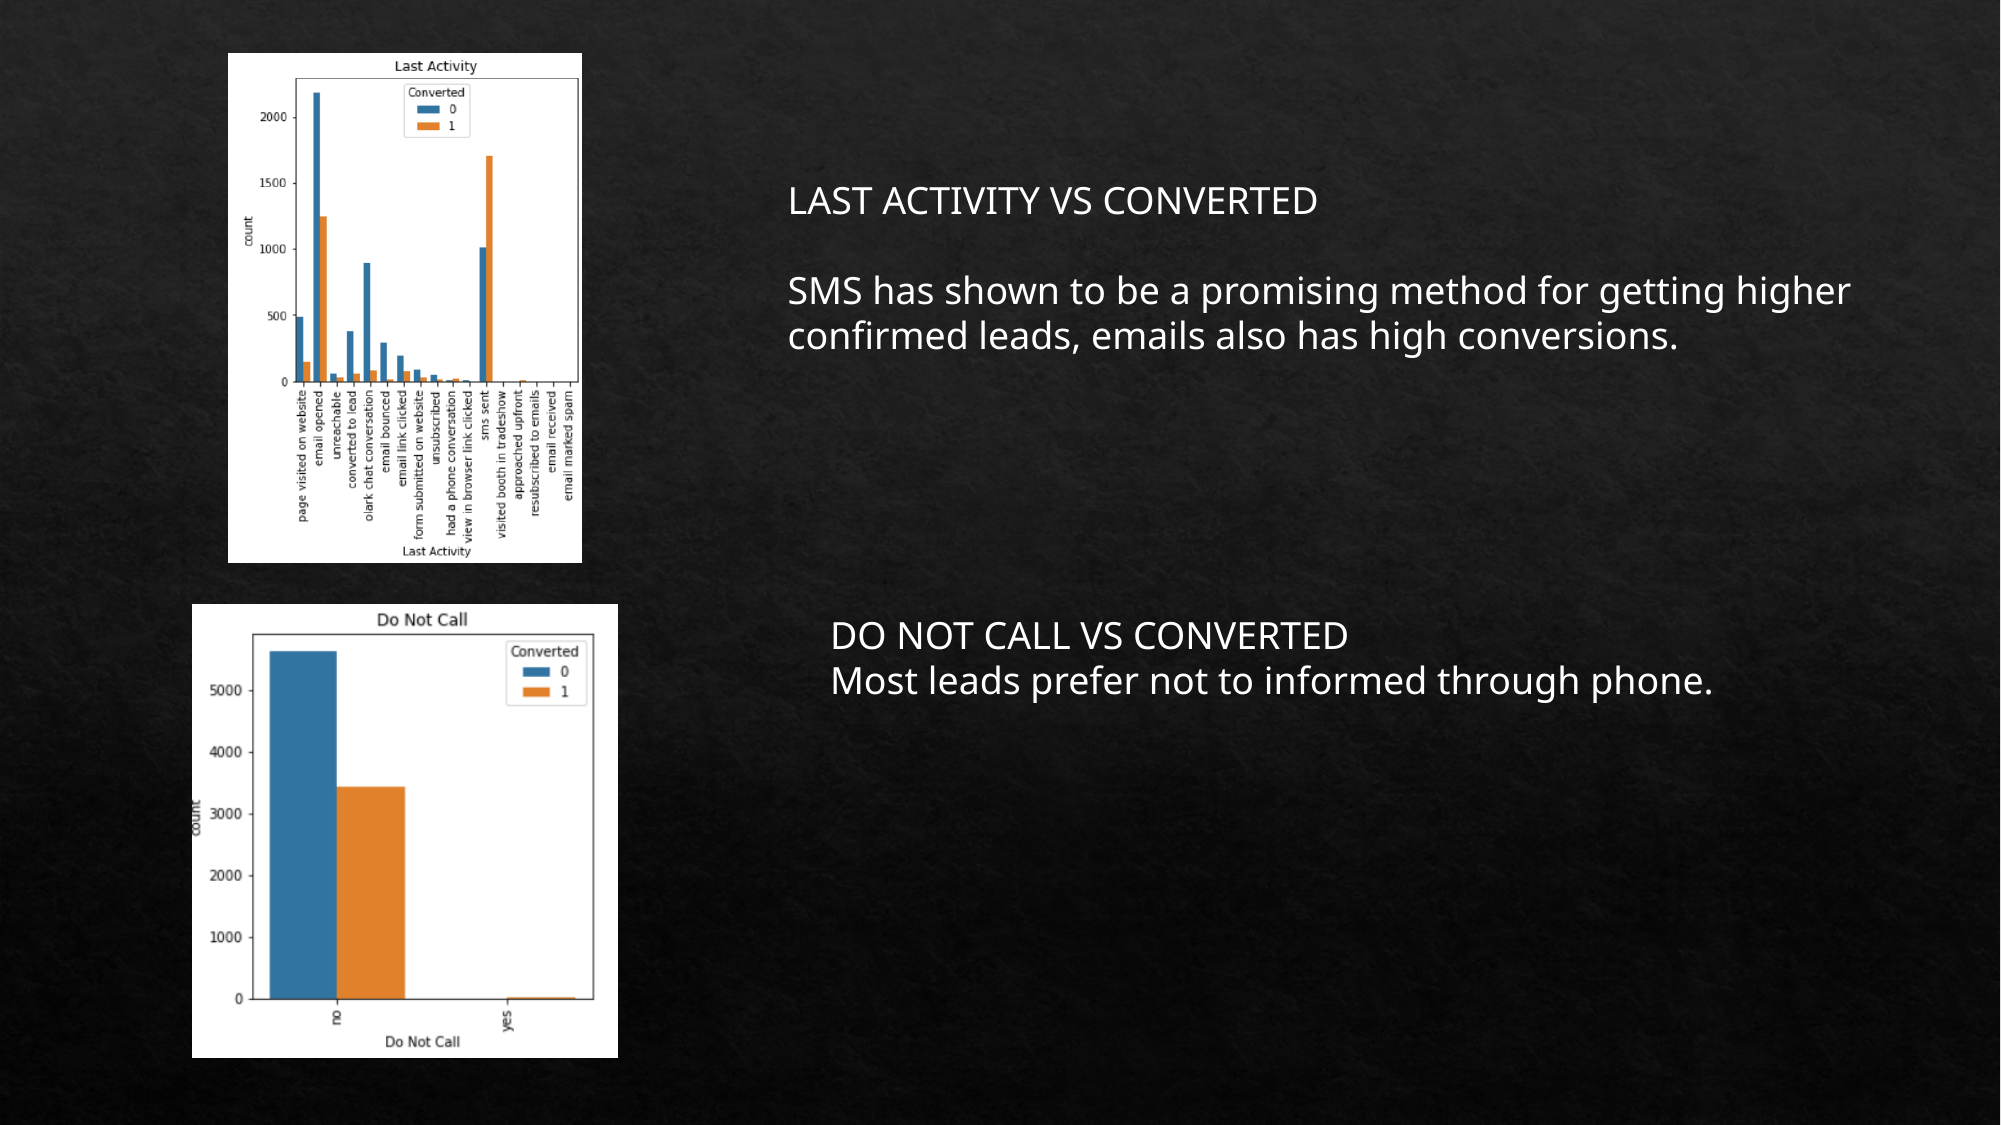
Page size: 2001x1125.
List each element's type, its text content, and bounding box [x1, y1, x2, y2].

picture [191, 604, 618, 1058]
text_box LAST ACTIVITY VS CONVERTED SMS has shown to be a promising method for getting higher confirmed leads, emails also has high conversions. [773, 169, 1908, 365]
text_box DO NOT CALL VS CONVERTED Most leads prefer not to informed through phone. [815, 604, 1950, 710]
picture [227, 53, 583, 563]
